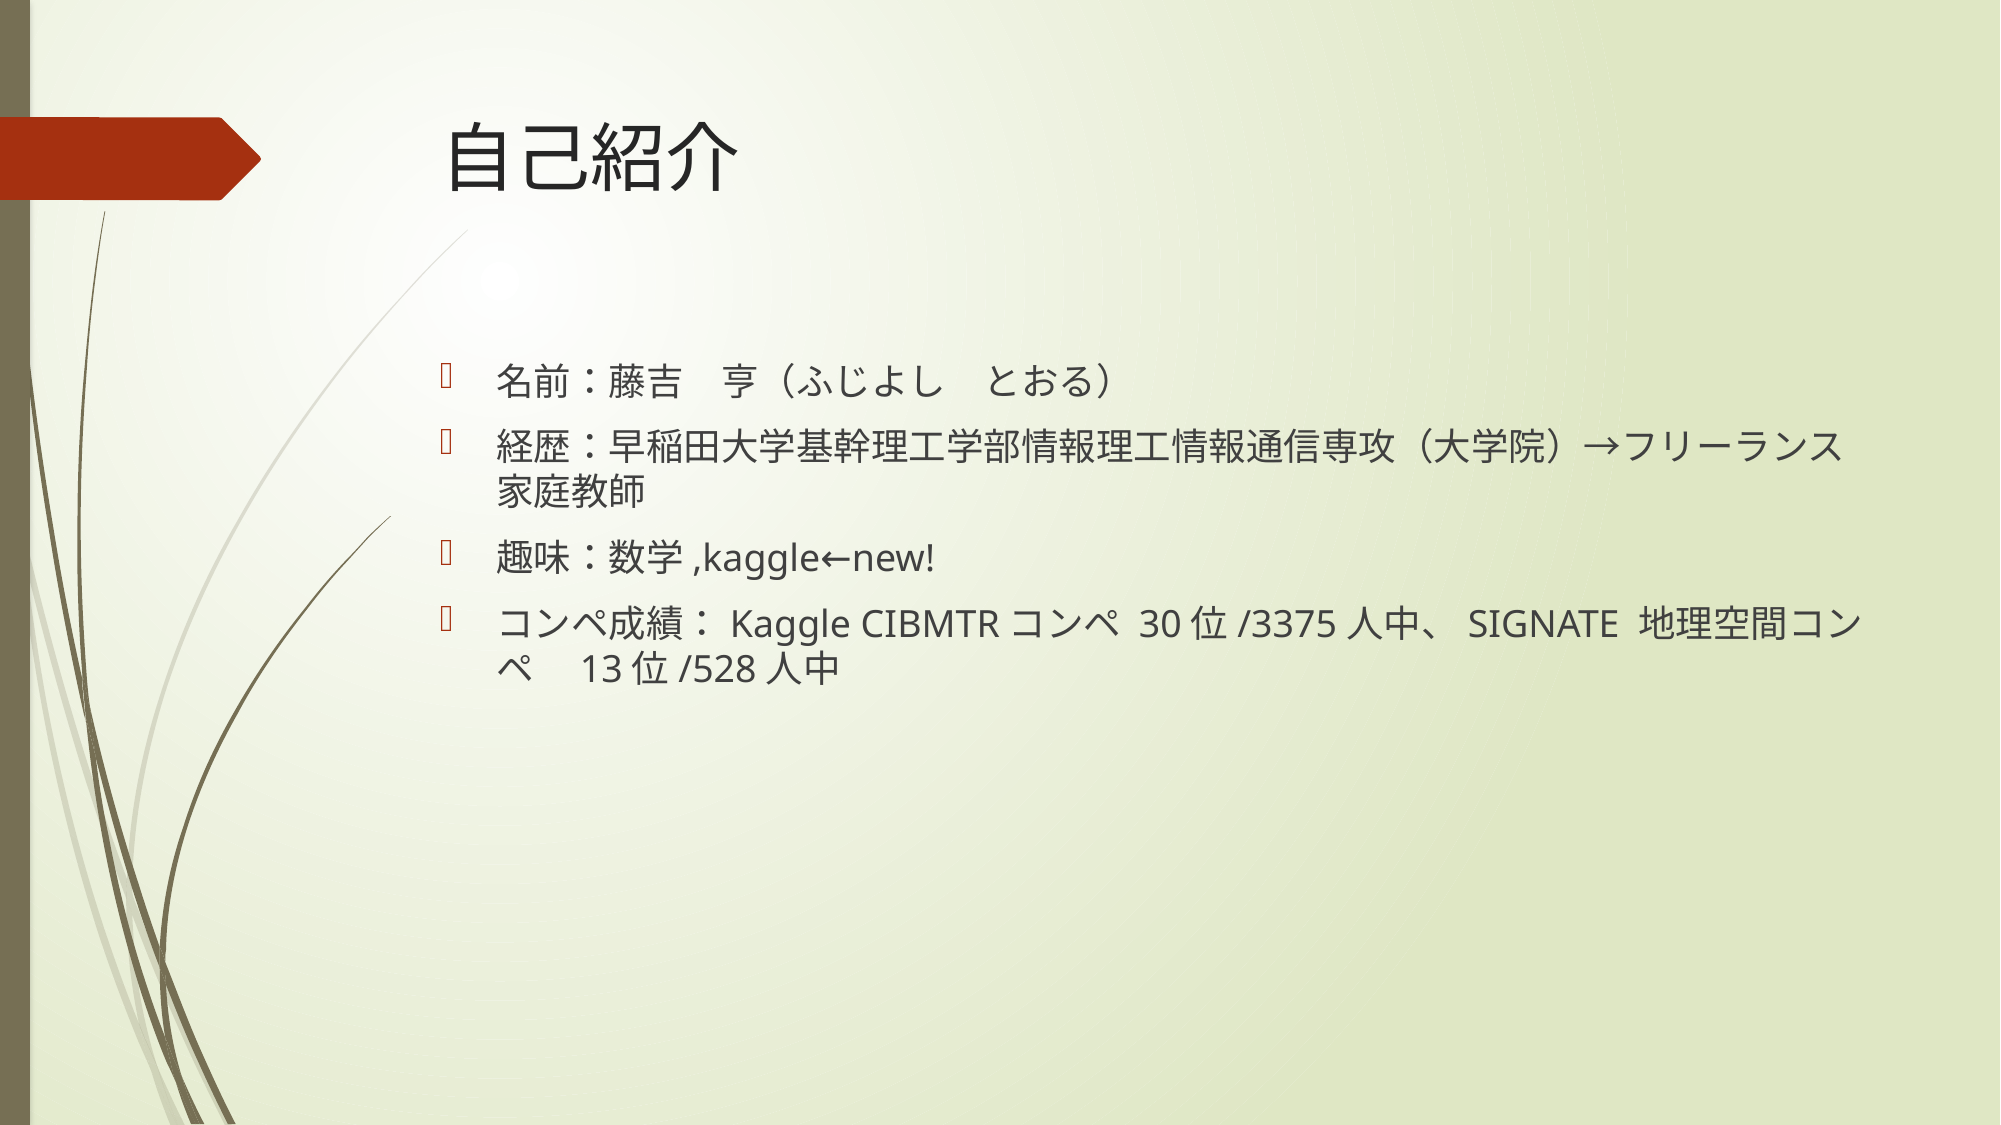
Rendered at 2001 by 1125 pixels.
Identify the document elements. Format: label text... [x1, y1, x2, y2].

title 自己紹介 [425, 102, 1888, 313]
list 名前：藤吉 亨（ふじよし とおる） 経歴：早稲田大学基幹理工学部情報理工情報通信専攻（大学院）→フリーランス家庭教師 趣味：数学,kaggle←new! コンペ成績：Kaggle CIBMTRコンペ 30位/3375人中、SIGNATE 地理空間コンペ 13位/528人中 [424, 350, 1888, 970]
